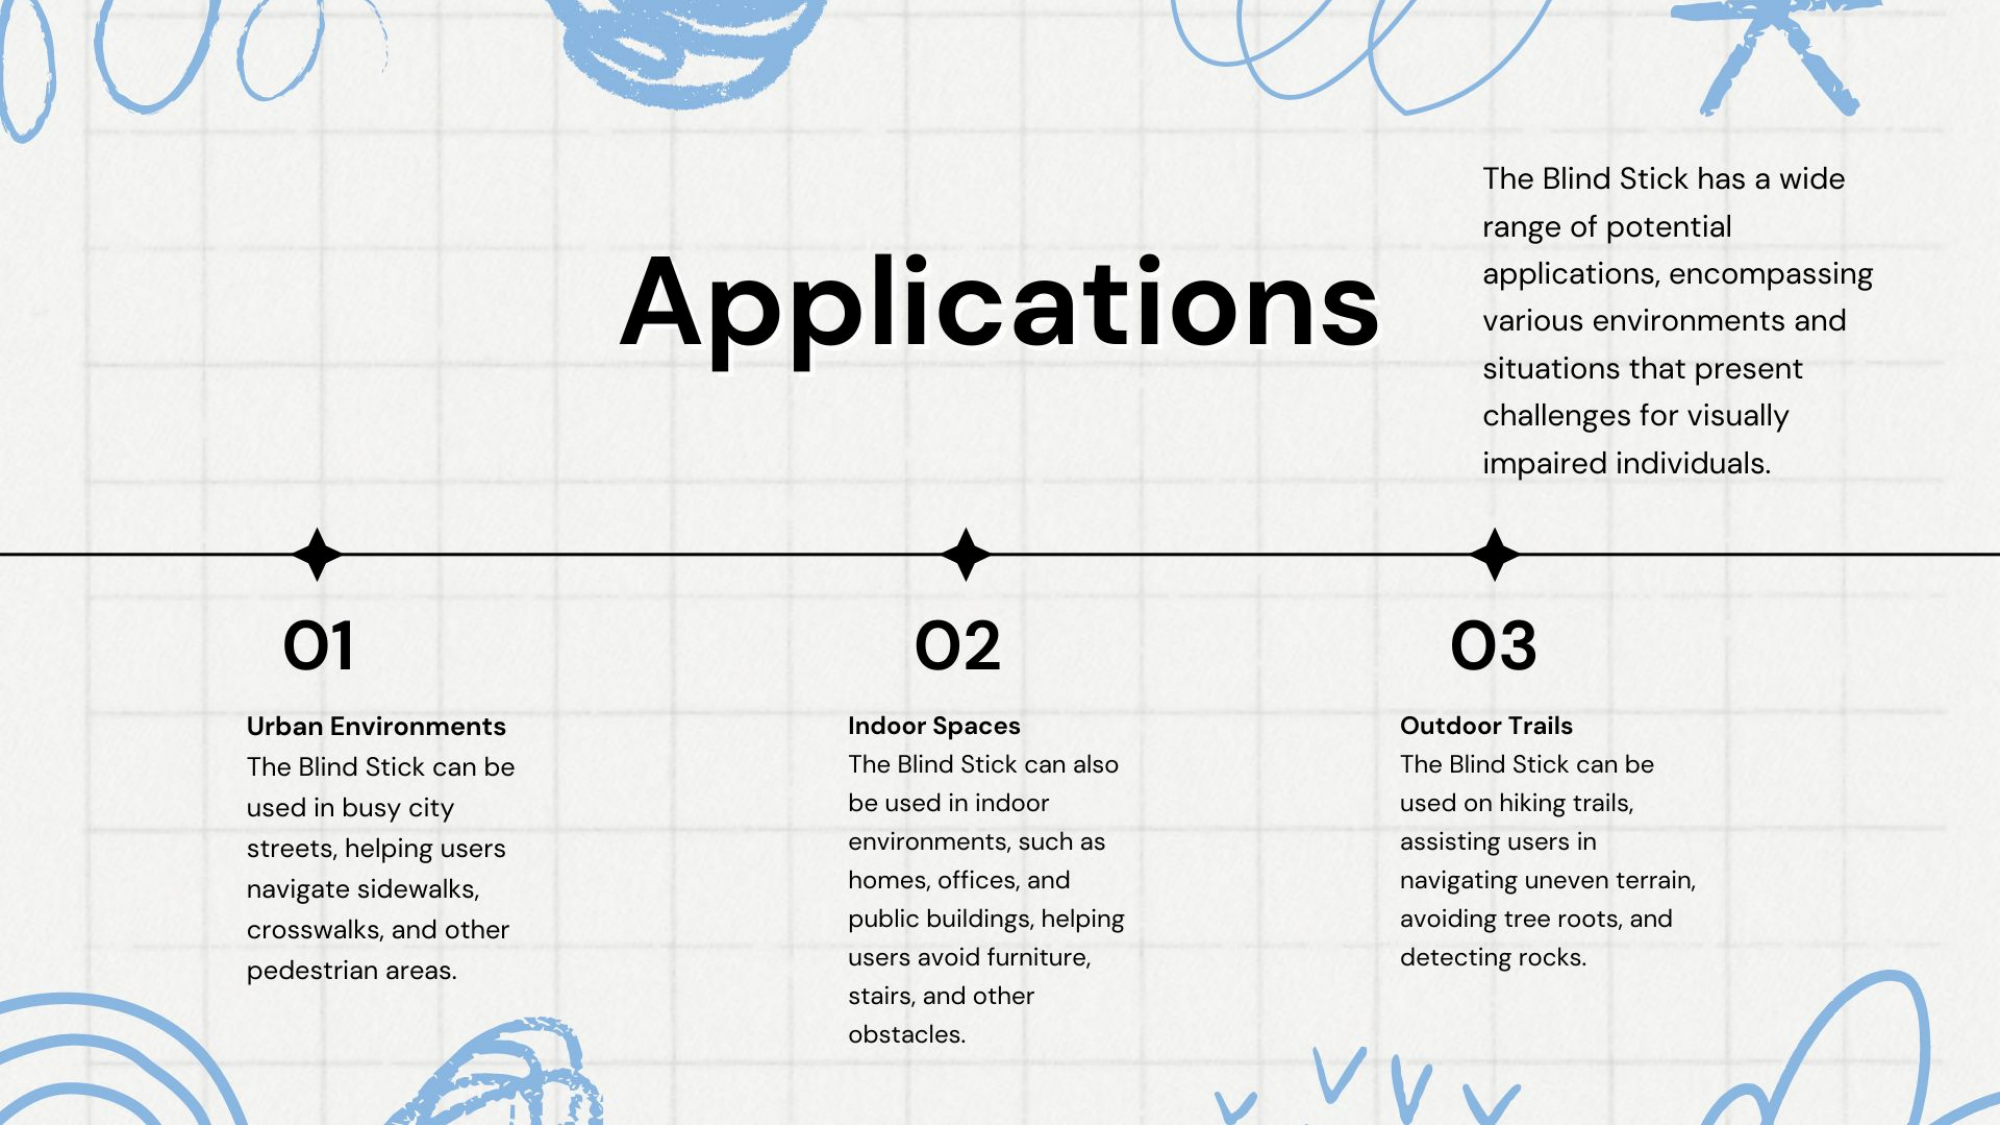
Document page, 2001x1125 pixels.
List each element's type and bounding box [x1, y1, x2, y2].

list [0, 0, 2000, 1125]
